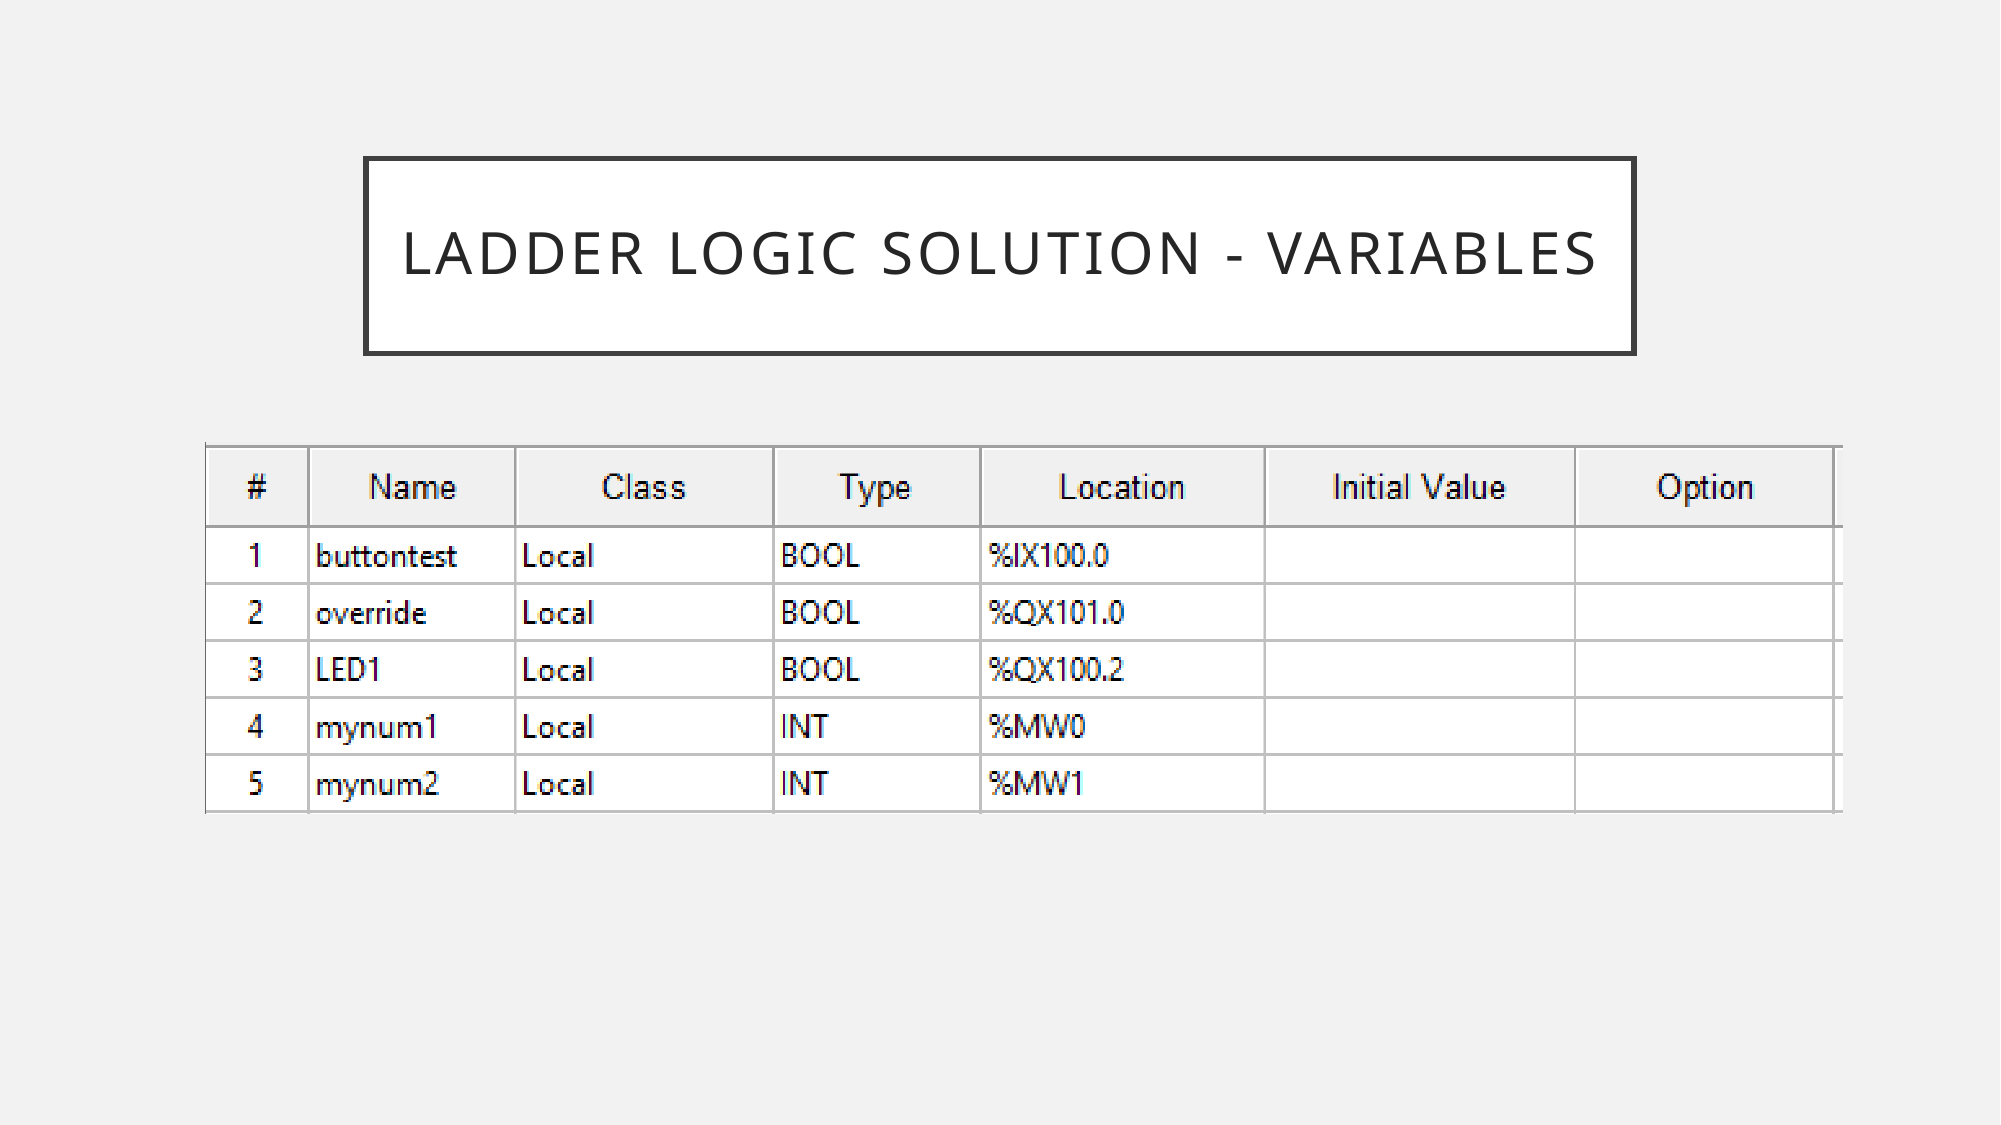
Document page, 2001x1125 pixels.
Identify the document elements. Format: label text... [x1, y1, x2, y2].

title Ladder Logic Solution - Variables [363, 156, 1637, 356]
picture [205, 442, 1843, 814]
